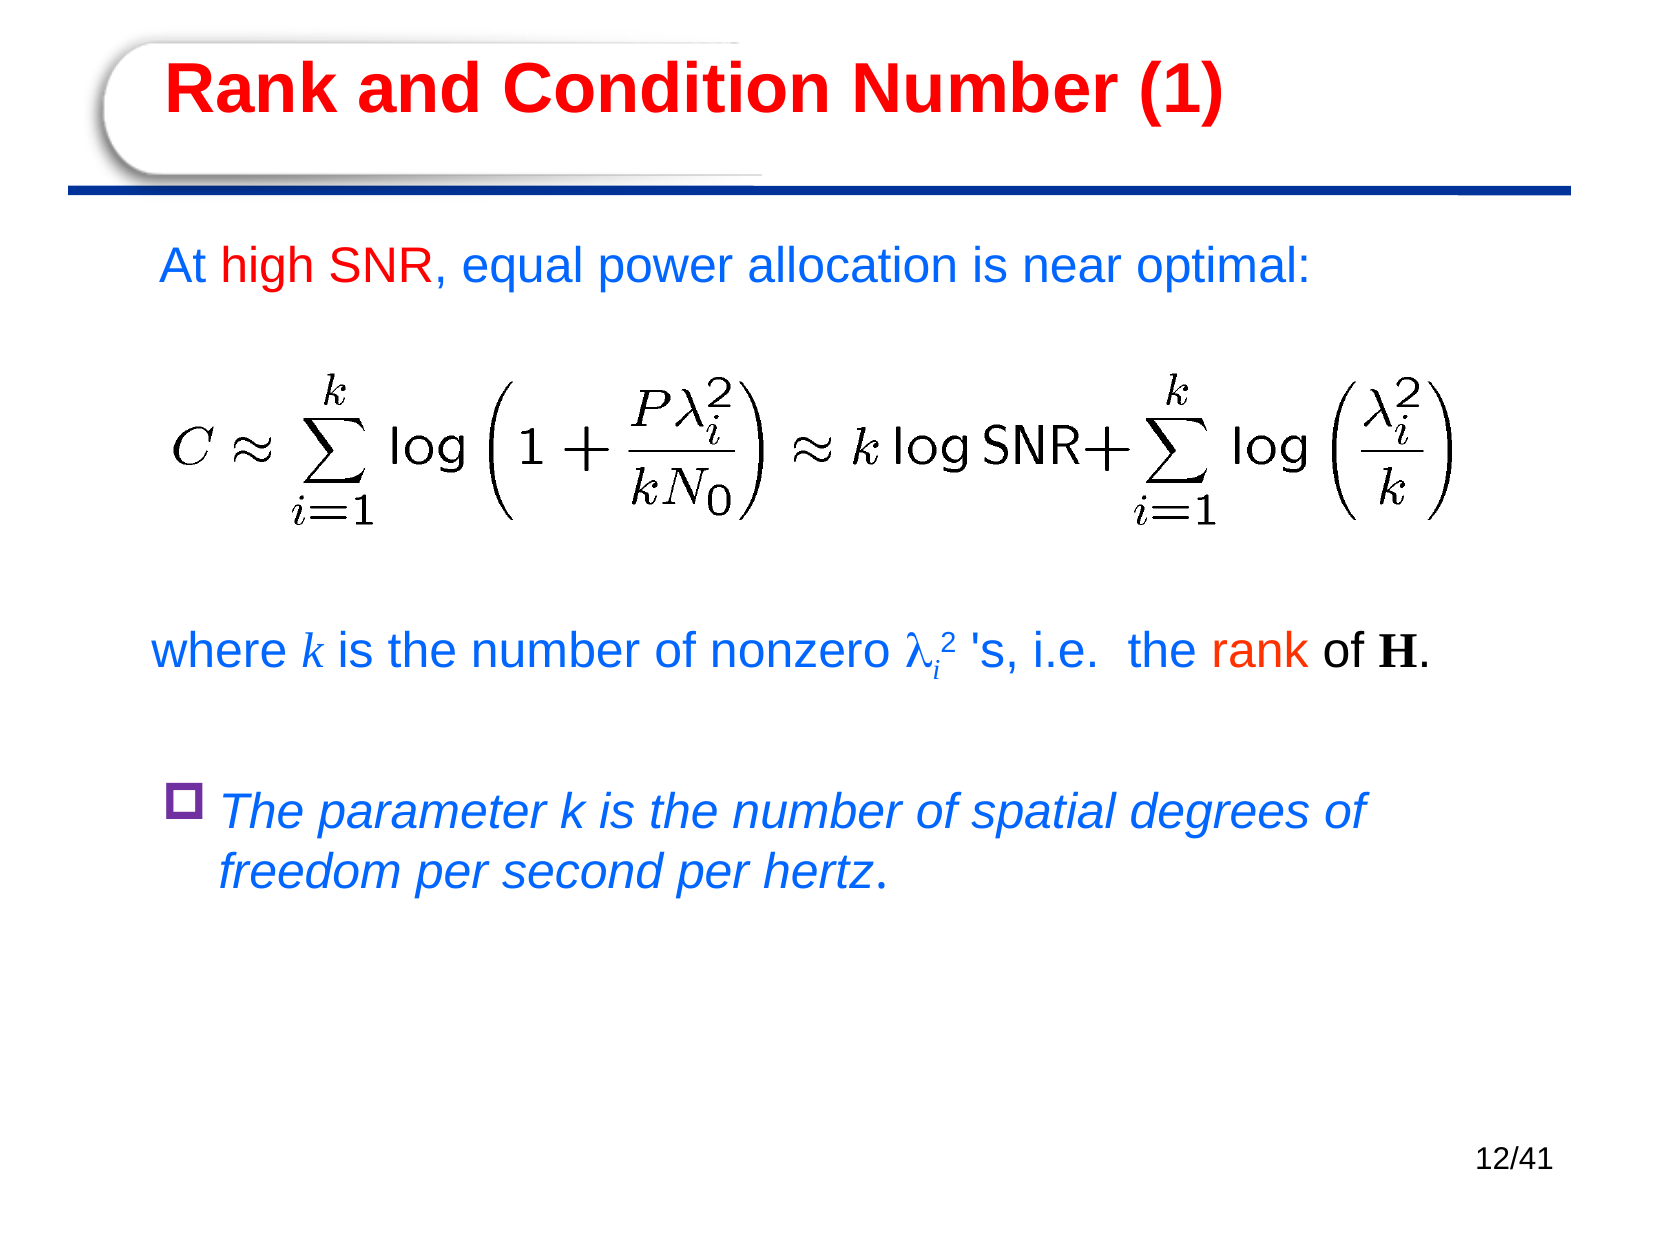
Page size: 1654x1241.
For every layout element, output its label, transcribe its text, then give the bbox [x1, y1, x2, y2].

text_box where k is the number of nonzero i2 's, i.e. the rank of H. [136, 609, 1453, 693]
title Rank and Condition Number (1) [147, 49, 1572, 160]
picture [84, 19, 1067, 204]
slide_number 12/41 [1185, 1129, 1572, 1216]
picture [171, 371, 1453, 526]
text_box At high SNR, equal power allocation is near optimal: [144, 224, 1327, 300]
text_box The parameter k is the number of spatial degrees of freedom per second per hertz. [147, 770, 1494, 906]
